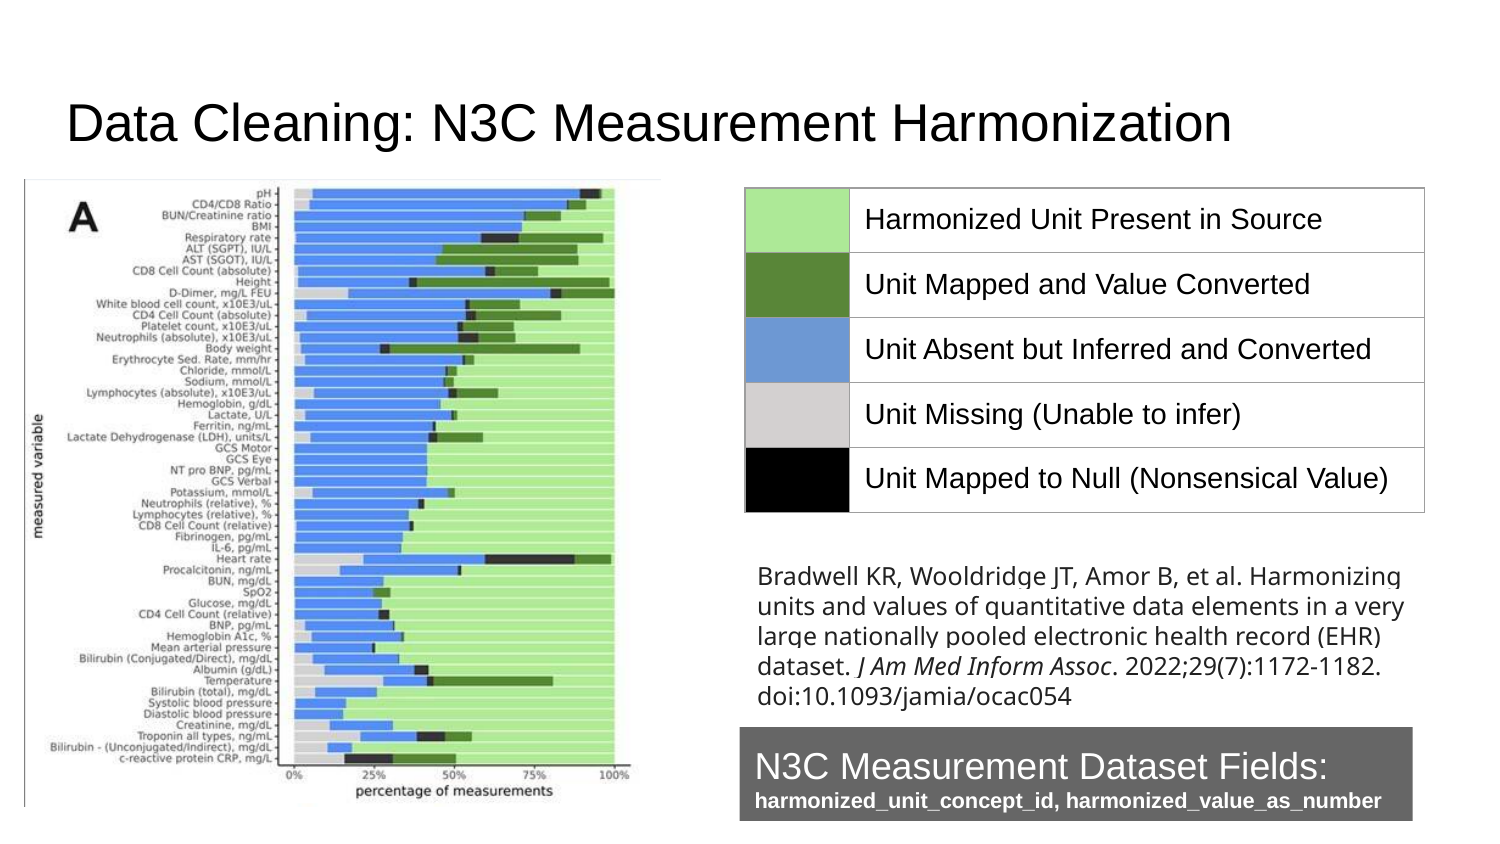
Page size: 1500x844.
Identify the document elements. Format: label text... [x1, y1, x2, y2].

table_cell [746, 253, 849, 317]
table_cell Unit Missing (Unable to infer) [850, 383, 1424, 447]
title Data Cleaning: N3C Measurement Harmonization [51, 72, 1449, 167]
table_cell Unit Mapped to Null (Nonsensical Value) [850, 448, 1424, 512]
table_cell [746, 318, 849, 382]
table_header [746, 189, 849, 252]
text_box N3C Measurement Dataset Fields: harmonized_unit_concept_id, harmonized_value_as_number [739, 727, 1413, 821]
table_cell [746, 383, 849, 447]
table_cell Unit Mapped and Value Converted [850, 253, 1424, 317]
text_box Bradwell KR, Wooldridge JT, Amor B, et al. Harmonizing units and values of quantitative data elements in a very large nationally pooled electronic health record (EHR) dataset. J Am Med Inform Assoc. 2022;29(7):1172-1182. doi:10.1093/jamia/ocac054 [742, 545, 1428, 725]
picture [24, 179, 661, 807]
table_cell Unit Absent but Inferred and Converted [850, 318, 1424, 382]
table_header Harmonized Unit Present in Source [850, 189, 1424, 252]
table_cell [746, 448, 849, 512]
